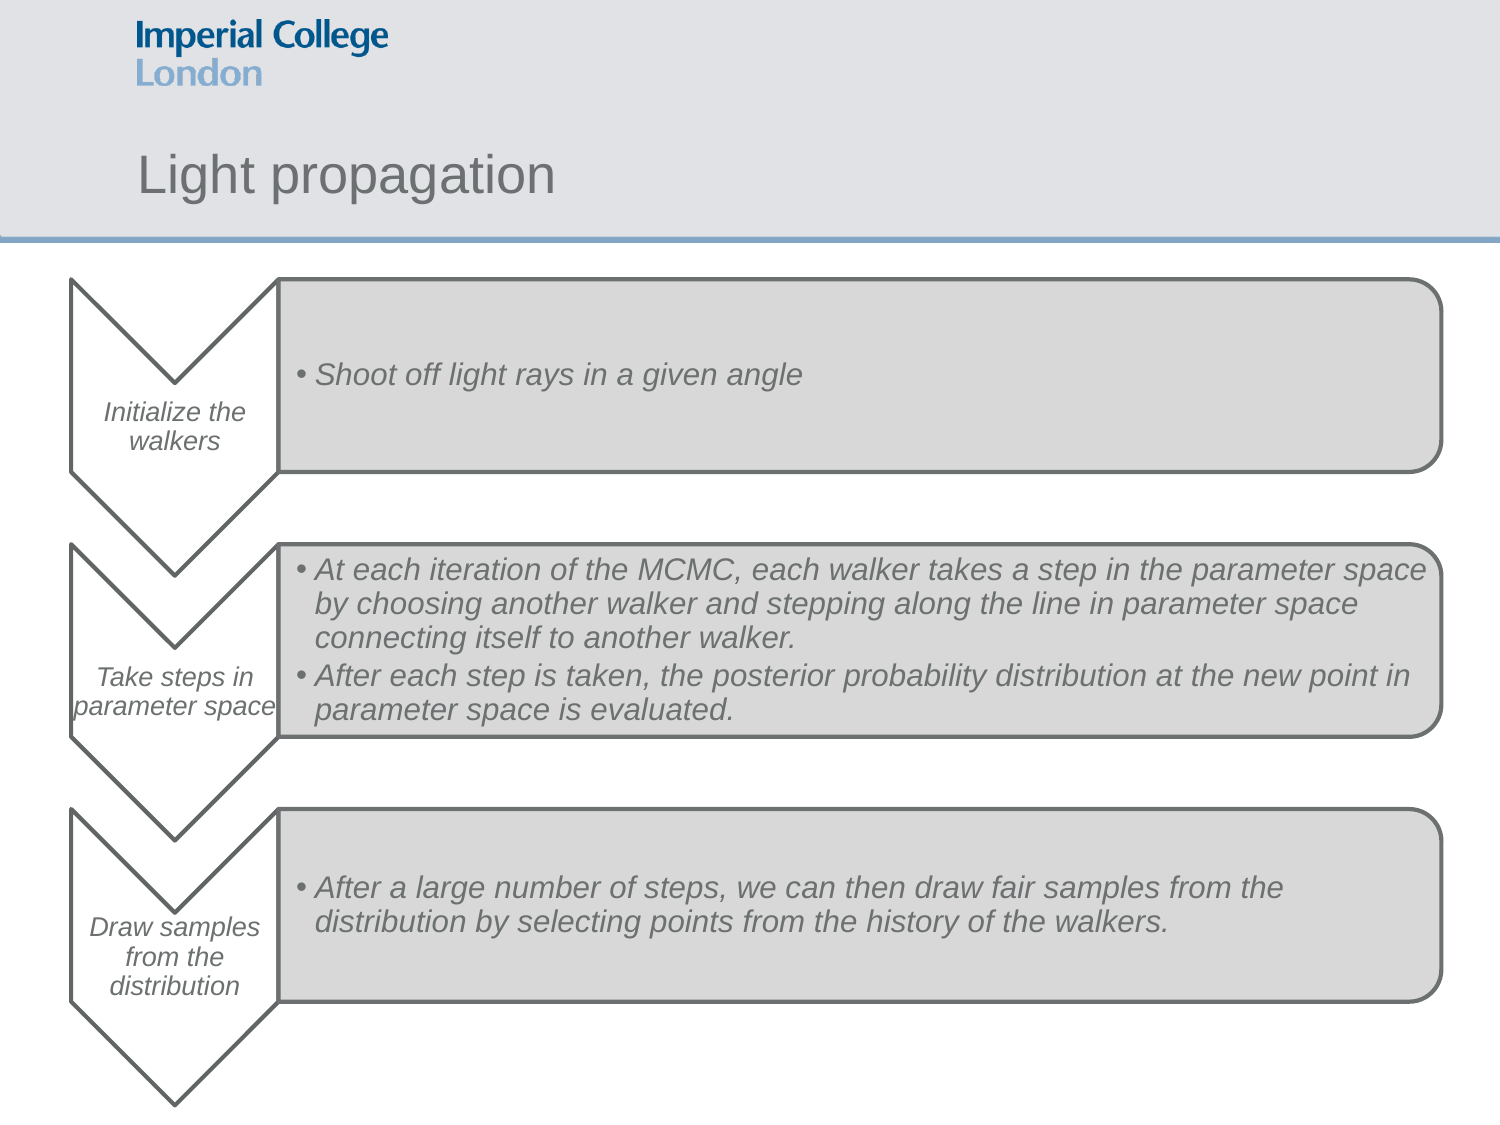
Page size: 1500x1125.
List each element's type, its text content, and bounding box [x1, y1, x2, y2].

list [70, 278, 1442, 1107]
title Light propagation [137, 99, 1375, 205]
picture [0, 0, 1500, 243]
